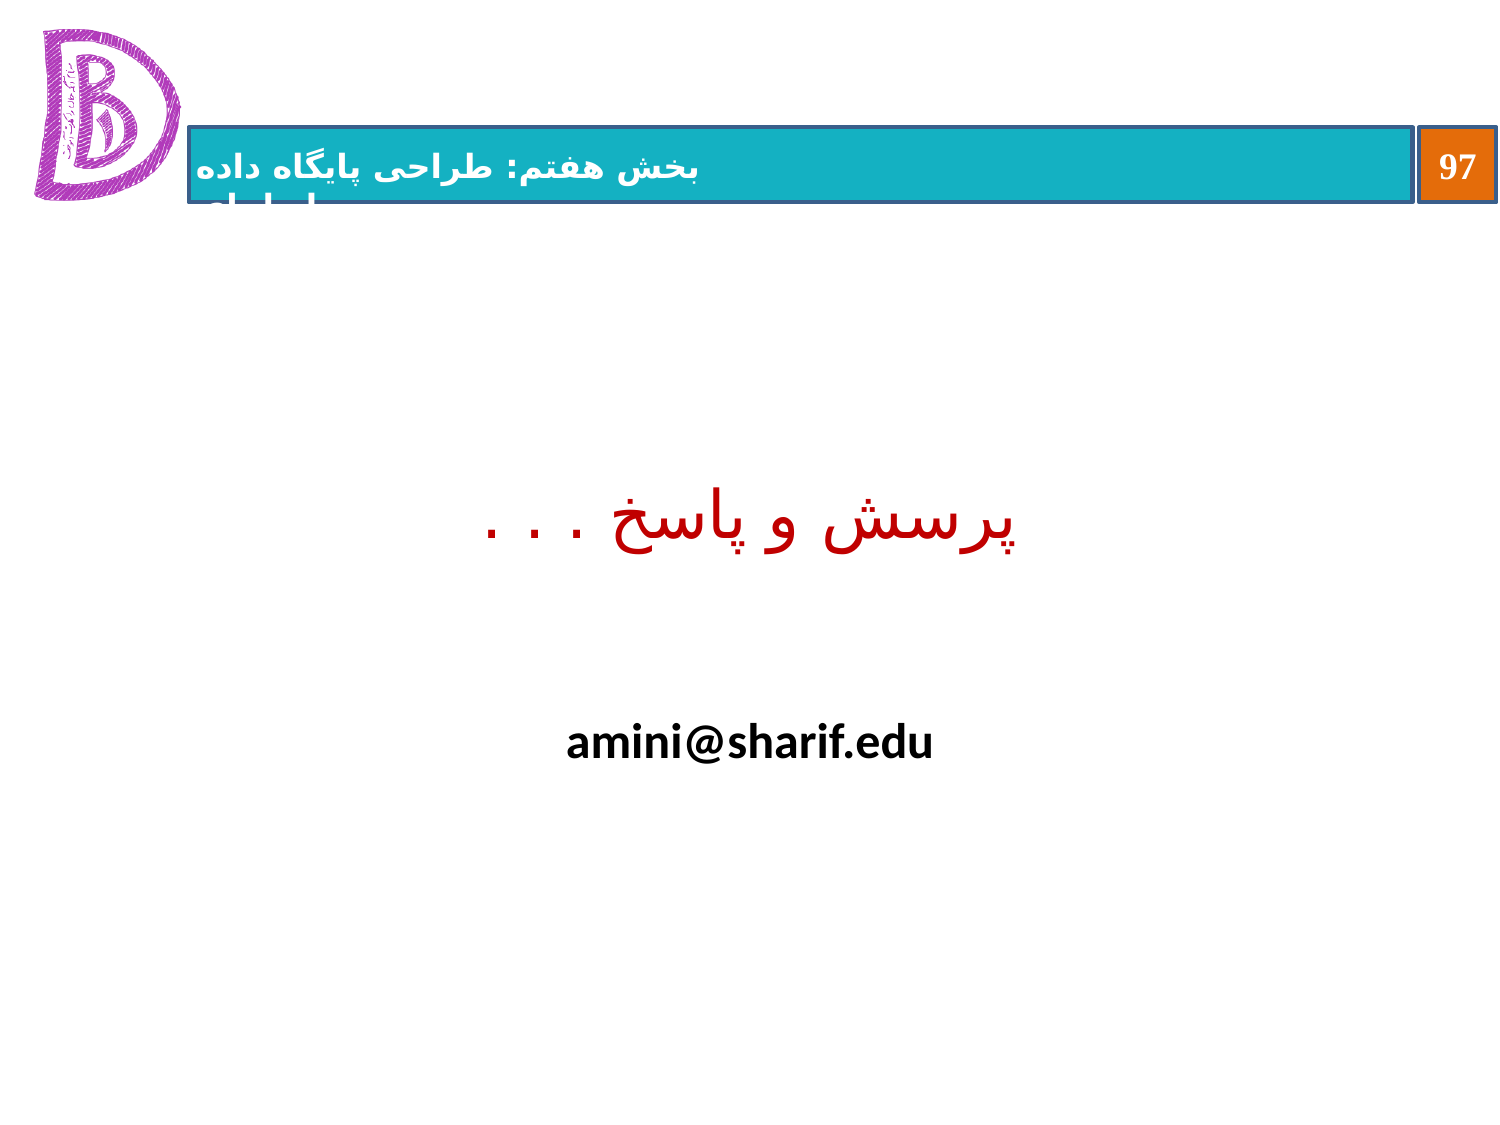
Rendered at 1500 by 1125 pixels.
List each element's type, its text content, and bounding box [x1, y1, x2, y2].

picture [12, 21, 202, 212]
list پرسش و پاسخ . . . amini@sharif.edu [37, 224, 1463, 1088]
